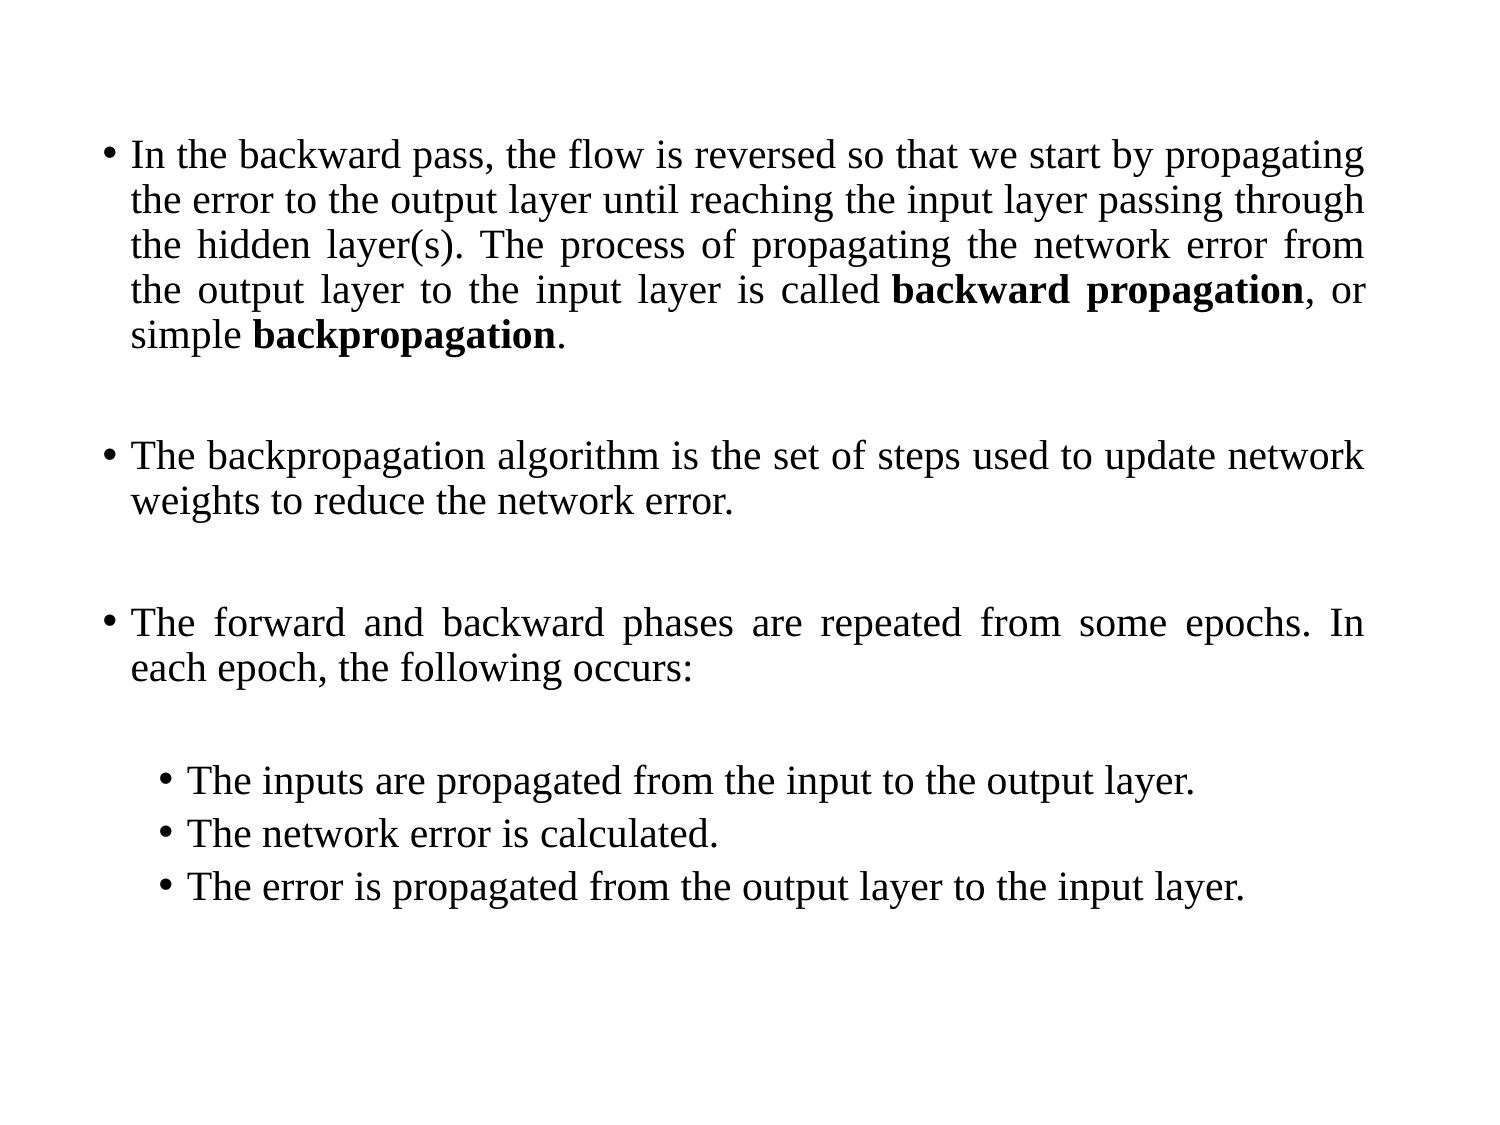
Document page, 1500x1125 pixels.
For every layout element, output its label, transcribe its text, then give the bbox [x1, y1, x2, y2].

list In the backward pass, the flow is reversed so that we start by propagating the error to the output layer until reaching the input layer passing through the hidden layer(s). The process of propagating the network error from the output layer to the input layer is called backward propagation, or simple backpropagation. The backpropagation algorithm is the set of steps used to update network weights to reduce the network error. The forward and backward phases are repeated from some epochs. In each epoch, the following occurs: The inputs are propagated from the input to the output layer. The network error is calculated. The error is propagated from the output layer to the input layer. [87, 125, 1382, 839]
